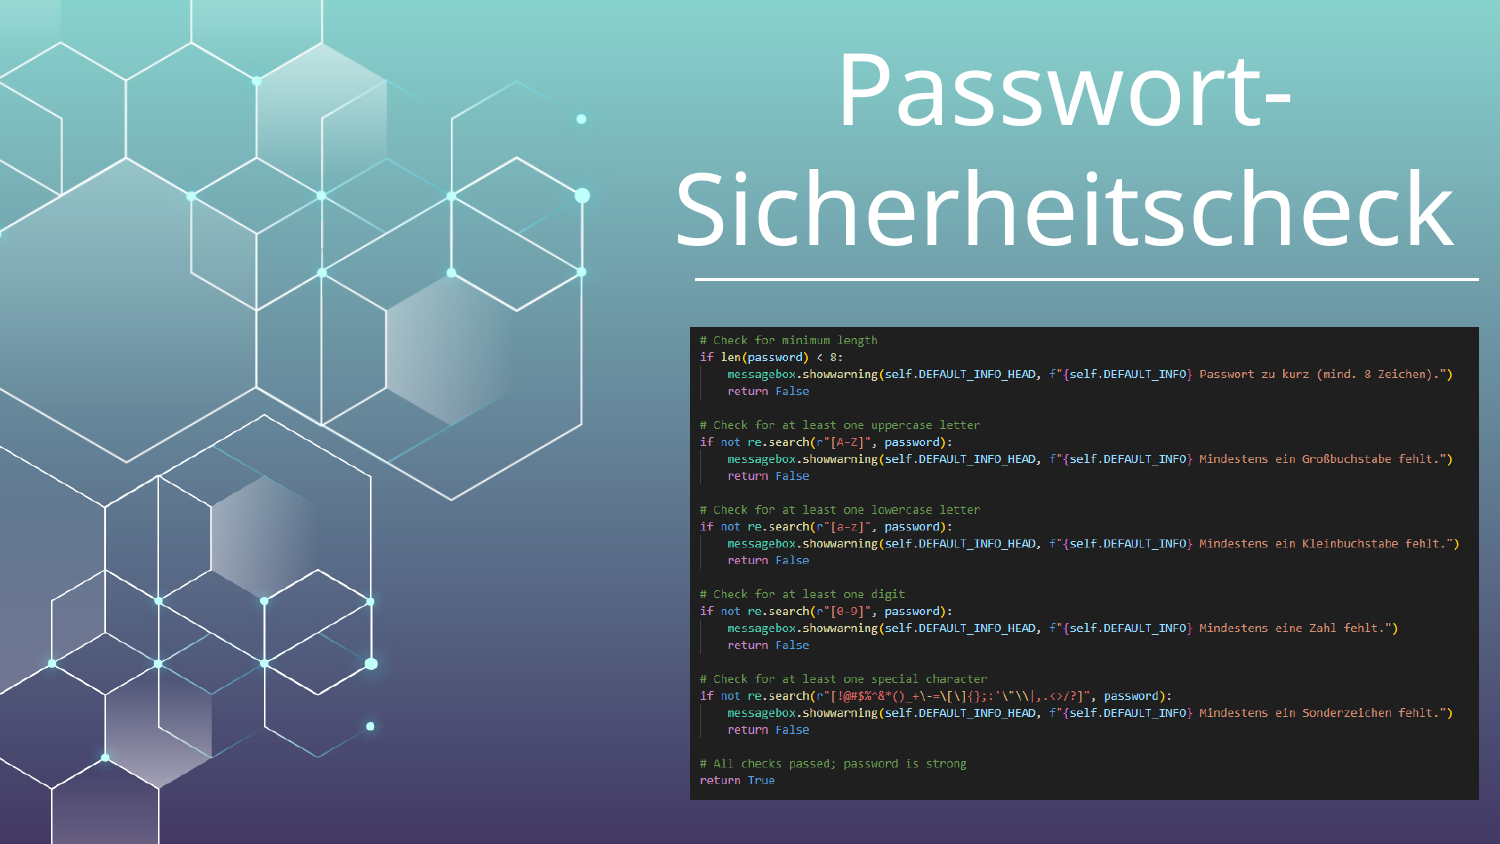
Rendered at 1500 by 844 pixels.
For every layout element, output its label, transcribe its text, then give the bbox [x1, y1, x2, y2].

picture [689, 327, 1479, 801]
title Passwort-Sicherheitscheck [651, 10, 1479, 139]
picture [0, 0, 629, 844]
